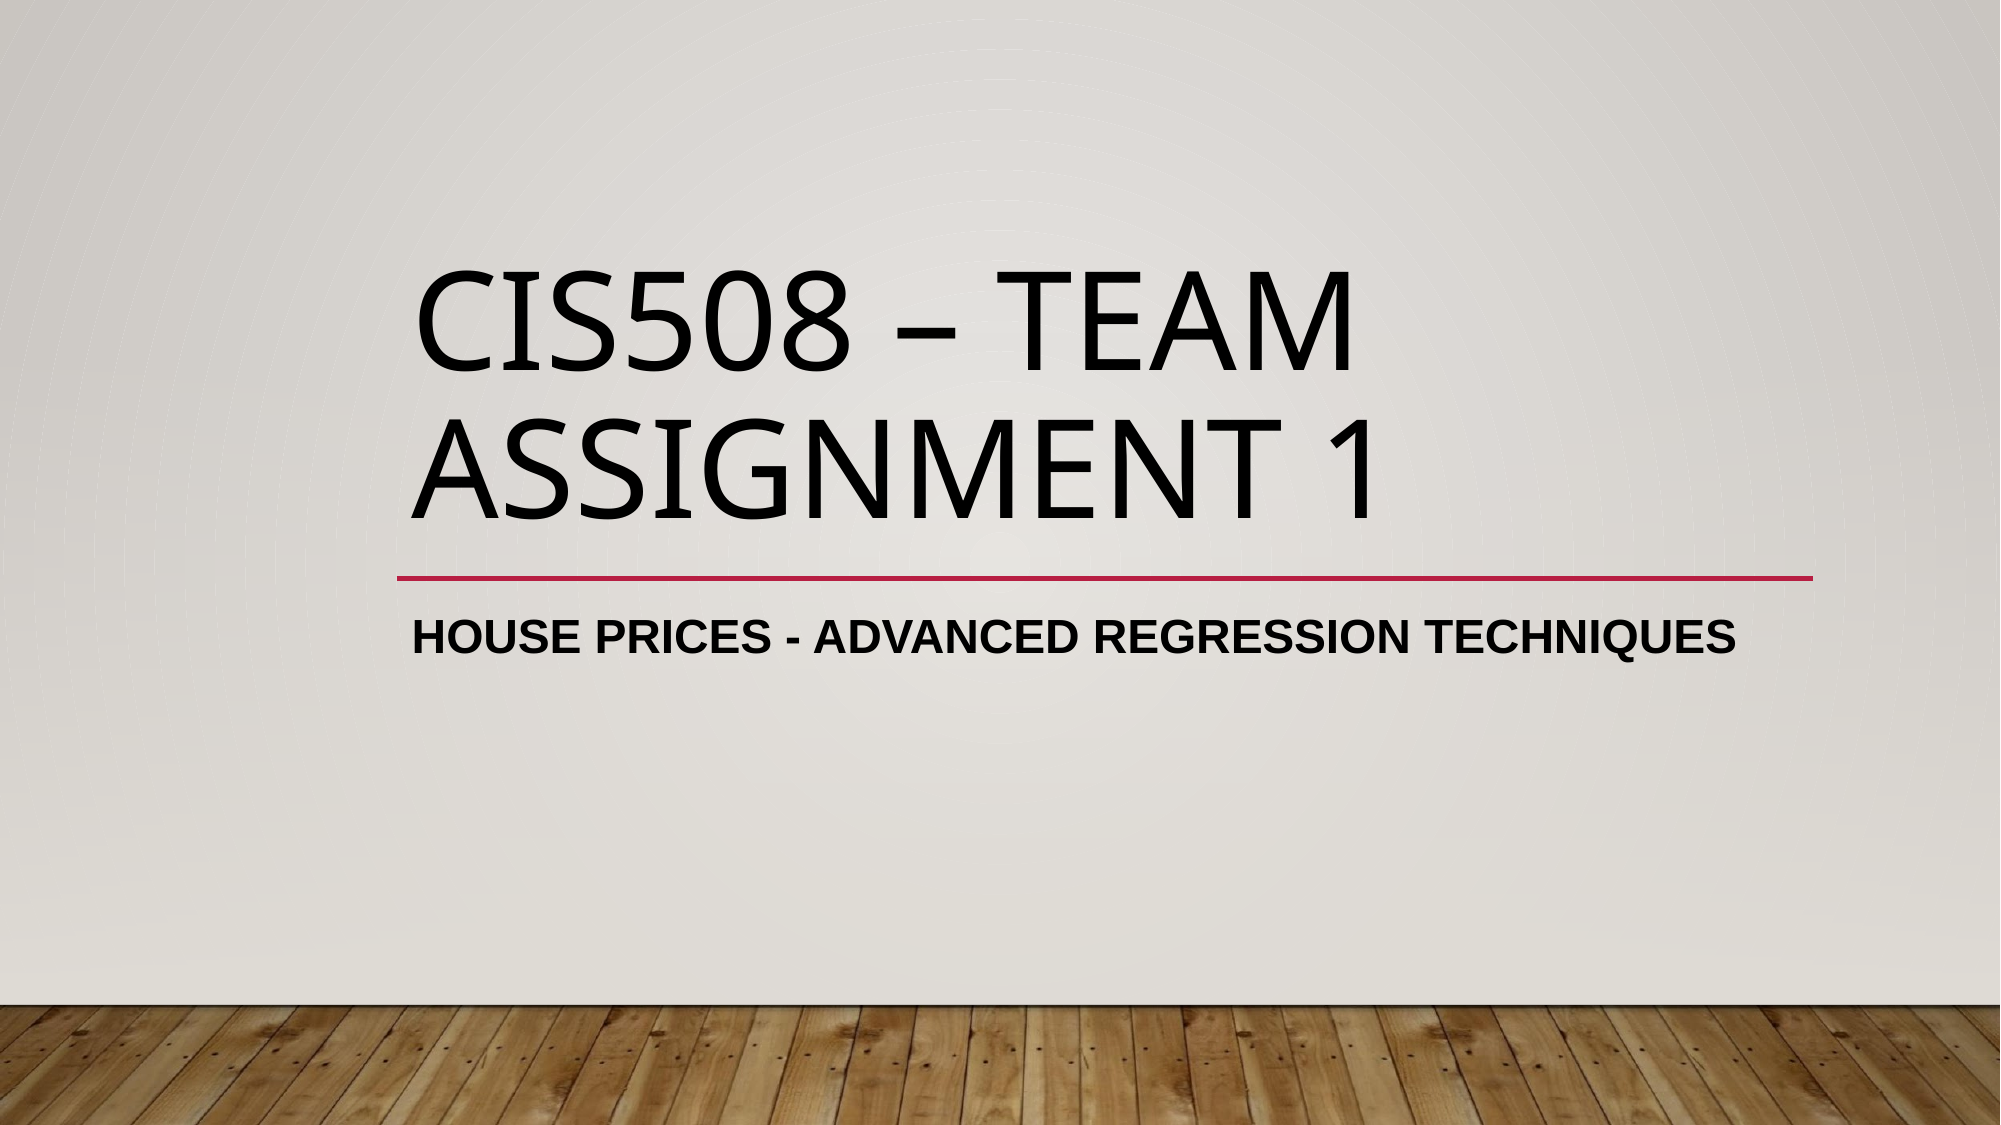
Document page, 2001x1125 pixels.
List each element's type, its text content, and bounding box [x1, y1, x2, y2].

title CIS508 – TEAM ASSIGNMENT 1 [396, 131, 1814, 549]
picture [0, 1005, 2000, 1125]
subtitle HOUSE PRICES - ADVANCED REGRESSION TECHNIQUES [396, 579, 1814, 740]
